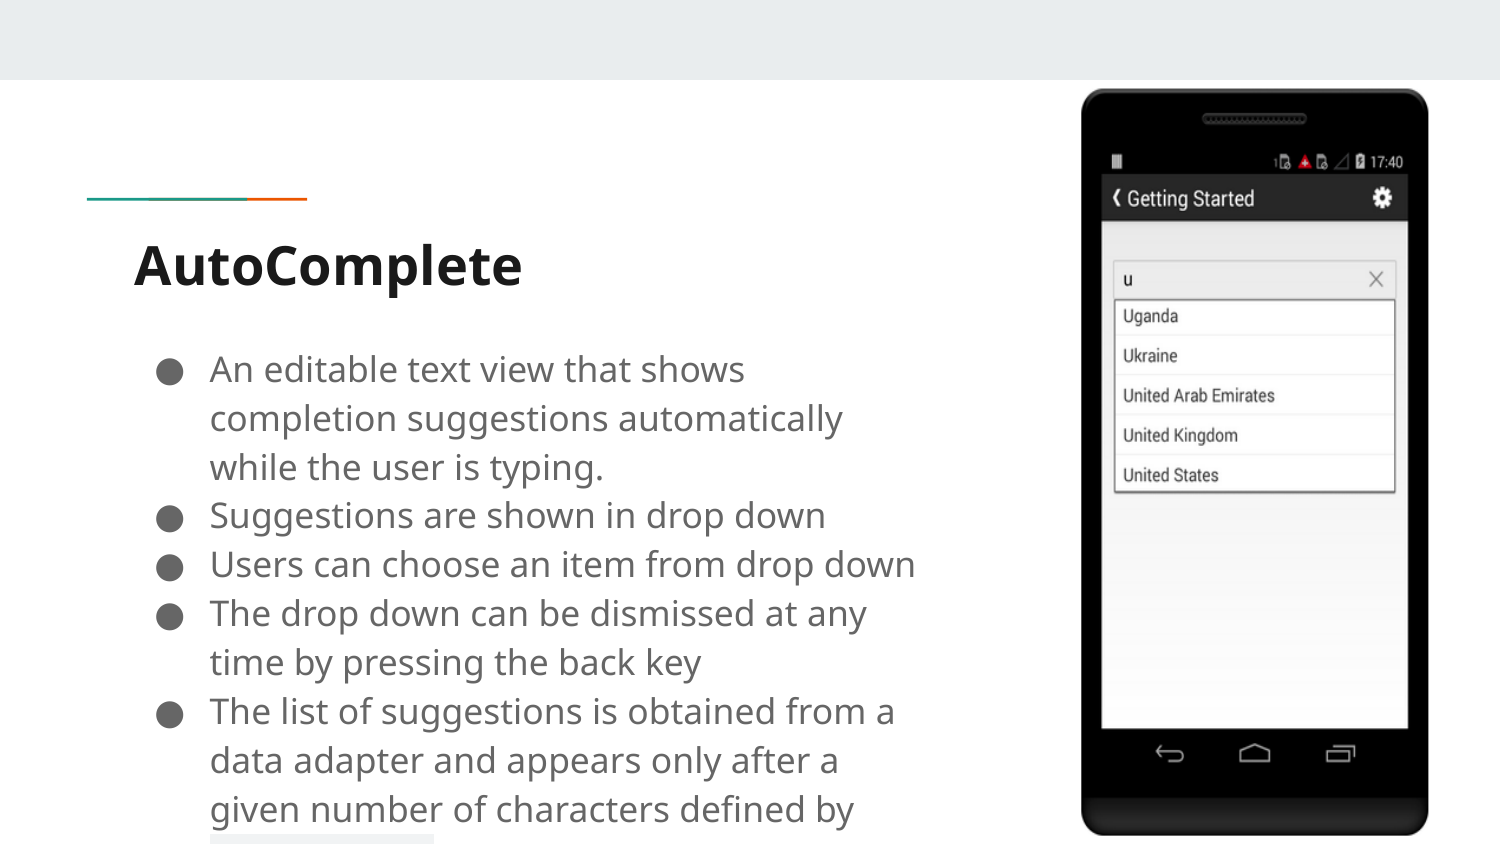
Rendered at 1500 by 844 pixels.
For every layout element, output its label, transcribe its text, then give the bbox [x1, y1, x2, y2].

list An editable text view that shows completion suggestions automatically while the user is typing. Suggestions are shown in drop down Users can choose an item from drop down The drop down can be dismissed at any time by pressing the back key The list of suggestions is obtained from a data adapter and appears only after a given number of characters defined by the threshold. [119, 325, 954, 712]
picture [1078, 86, 1433, 844]
title AutoComplete [119, 216, 1073, 305]
